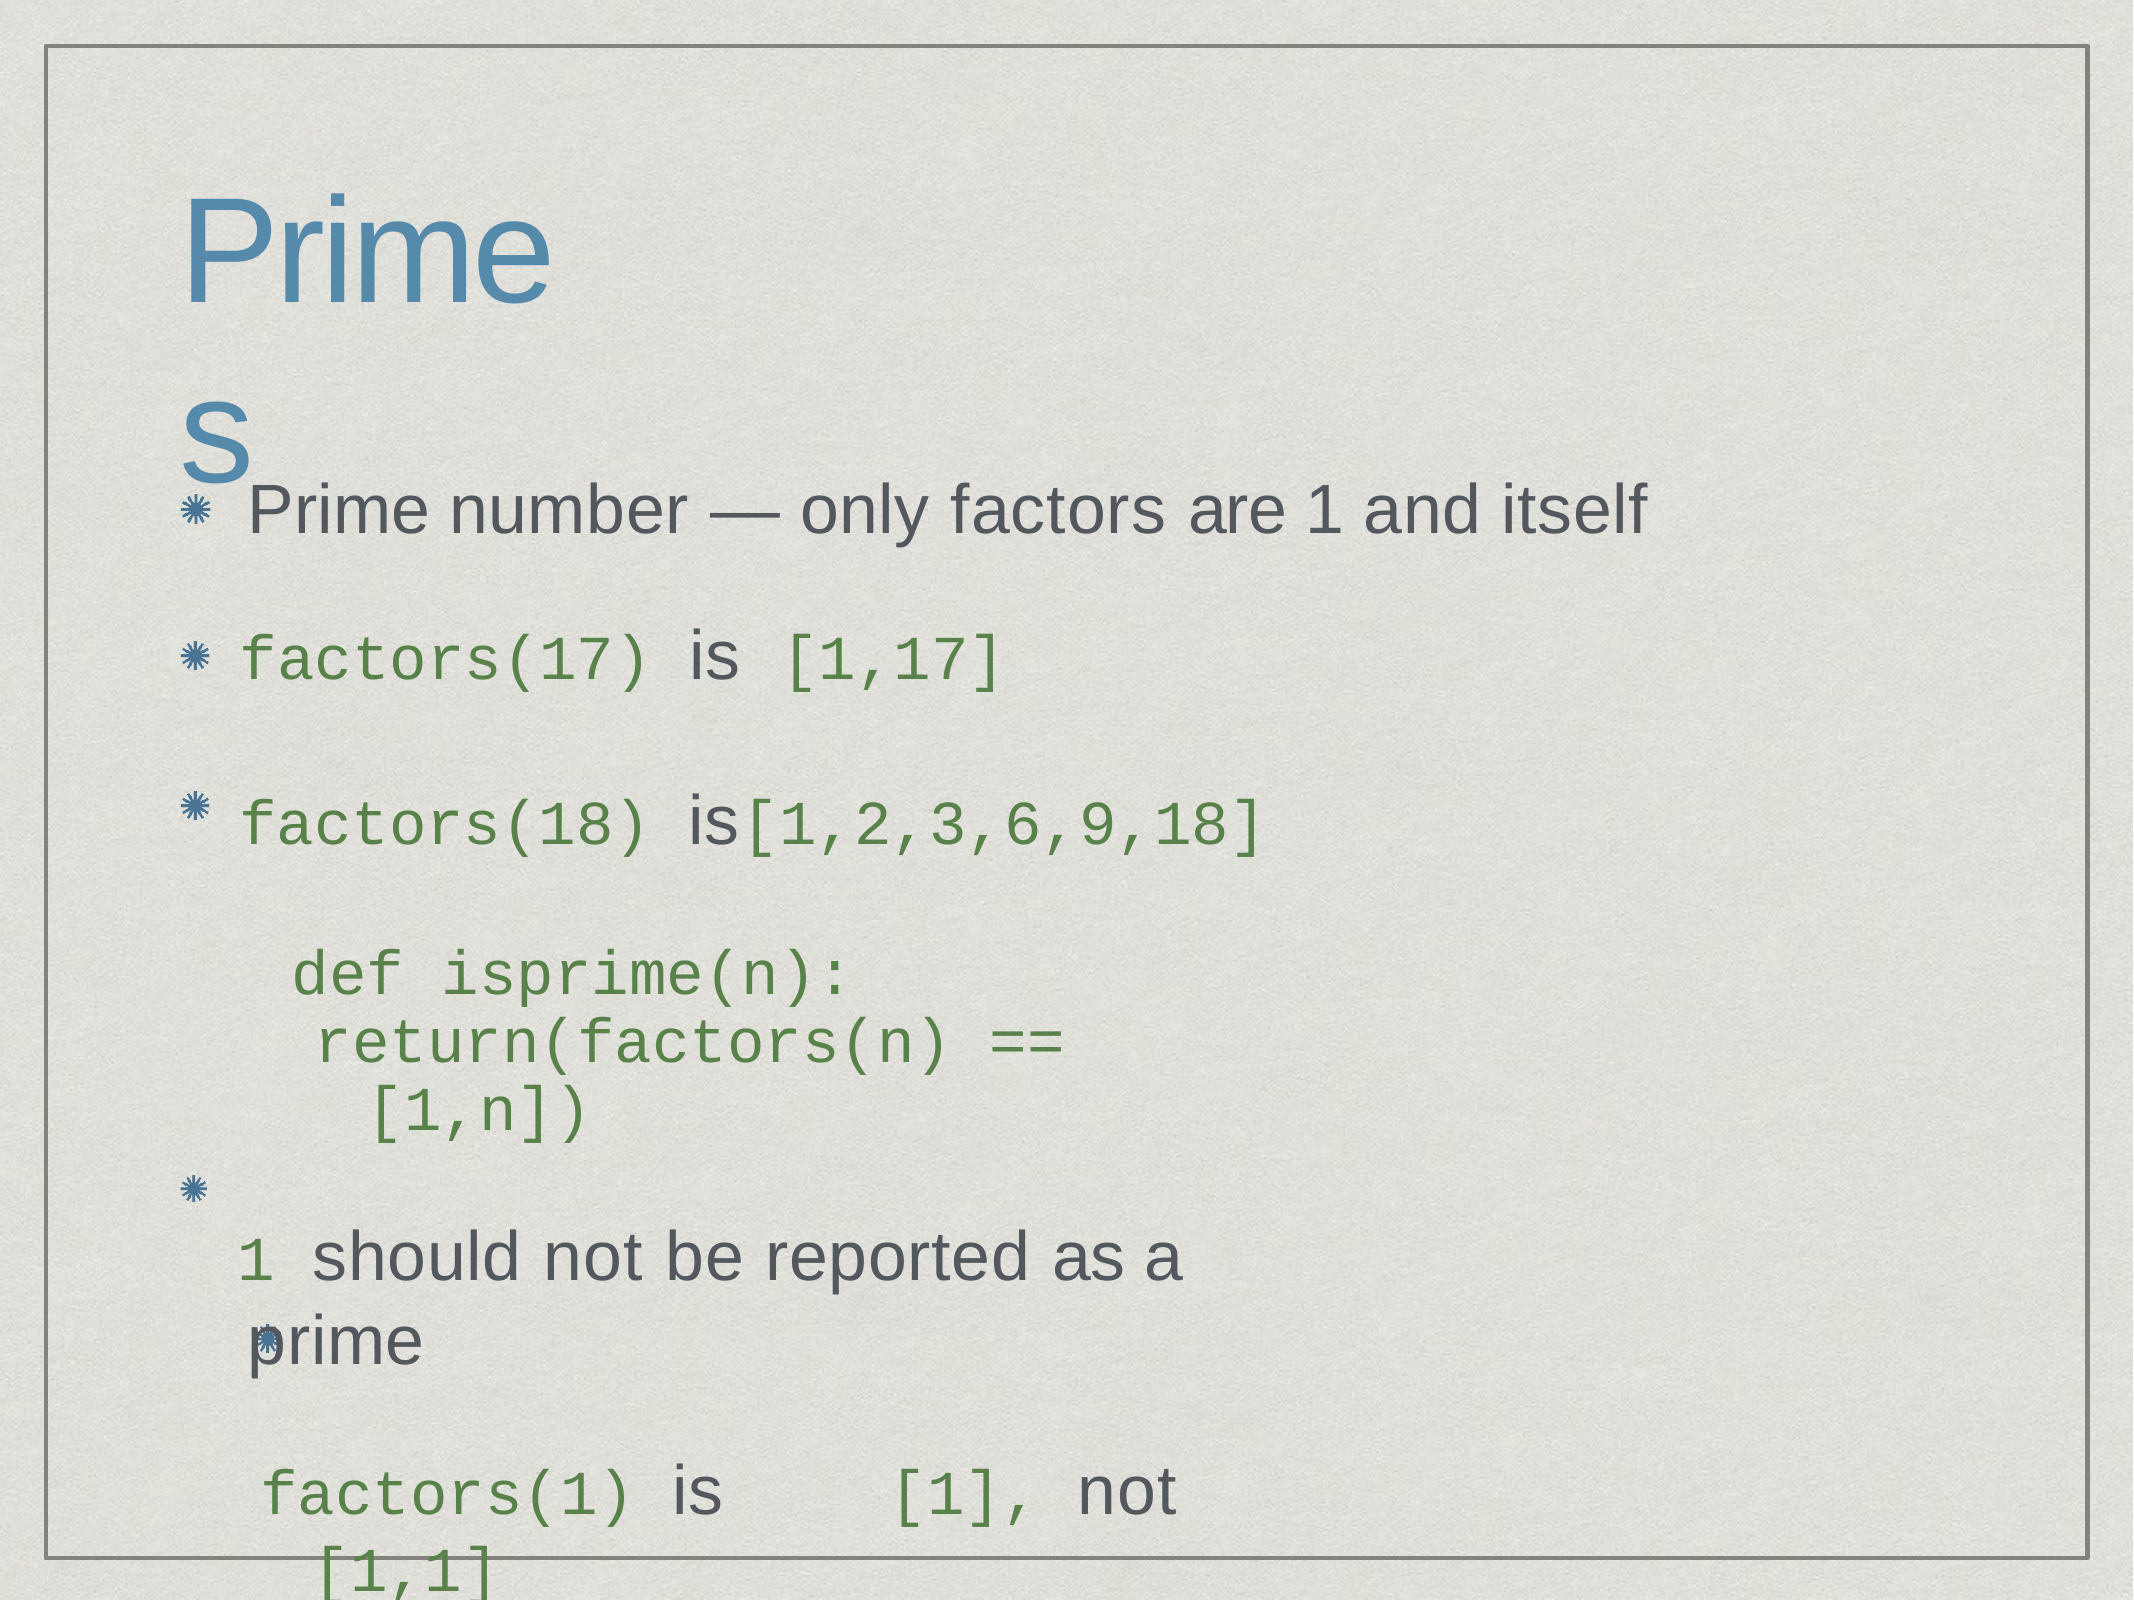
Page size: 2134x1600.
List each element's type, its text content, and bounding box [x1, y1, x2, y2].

text_box [180, 494, 211, 524]
text_box [180, 1175, 207, 1202]
title Primes [177, 150, 626, 513]
text_box [180, 641, 210, 670]
text_box [180, 791, 210, 820]
text_box Prime number — only factors are 1 and itself factors(17) is [1,17] factors(18) is [1,2,3,6,9,18] def isprime(n): return(factors(n) == [1,n]) 1 should not be reported as a prime factors(1) is [1], not [1,1] [237, 460, 1654, 1600]
picture [48, 48, 2085, 1556]
picture [0, 0, 2134, 1600]
